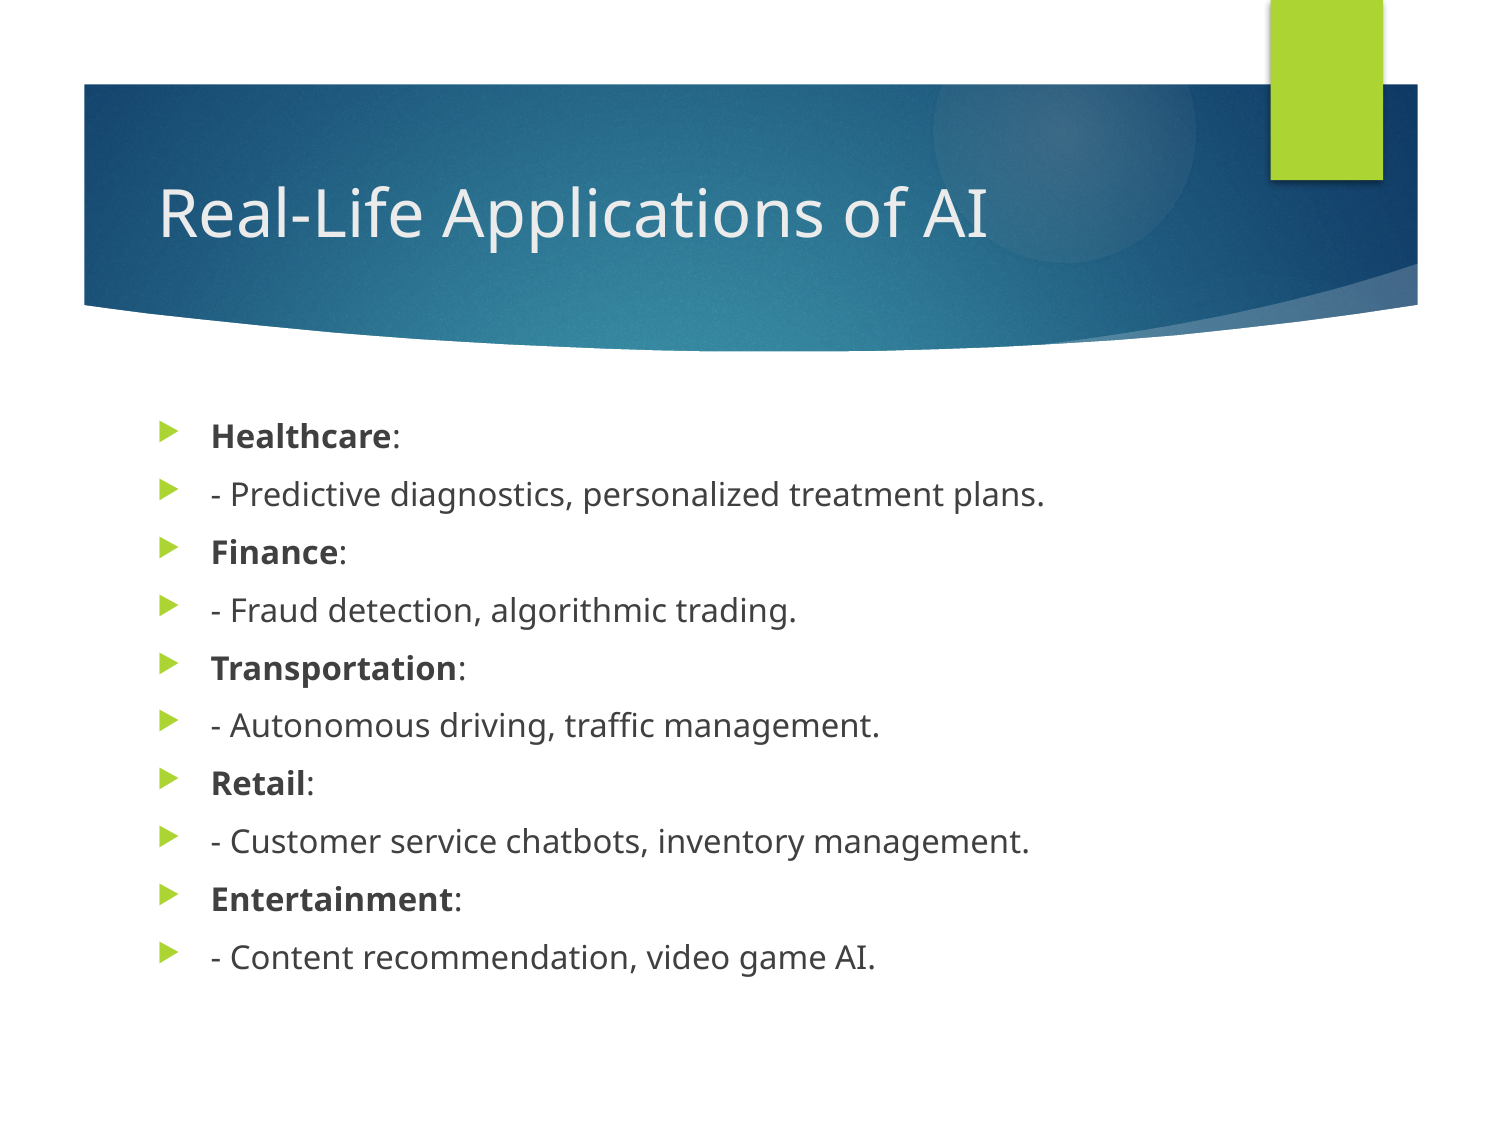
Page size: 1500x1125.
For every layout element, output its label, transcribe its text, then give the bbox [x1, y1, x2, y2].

title Real-Life Applications of AI [142, 152, 1183, 269]
list Healthcare: - Predictive diagnostics, personalized treatment plans. Finance: - Fraud detection, algorithmic trading. Transportation: - Autonomous driving, traffic management. Retail: - Customer service chatbots, inventory management. Entertainment: - Content recommendation, video game AI. [142, 408, 1183, 988]
